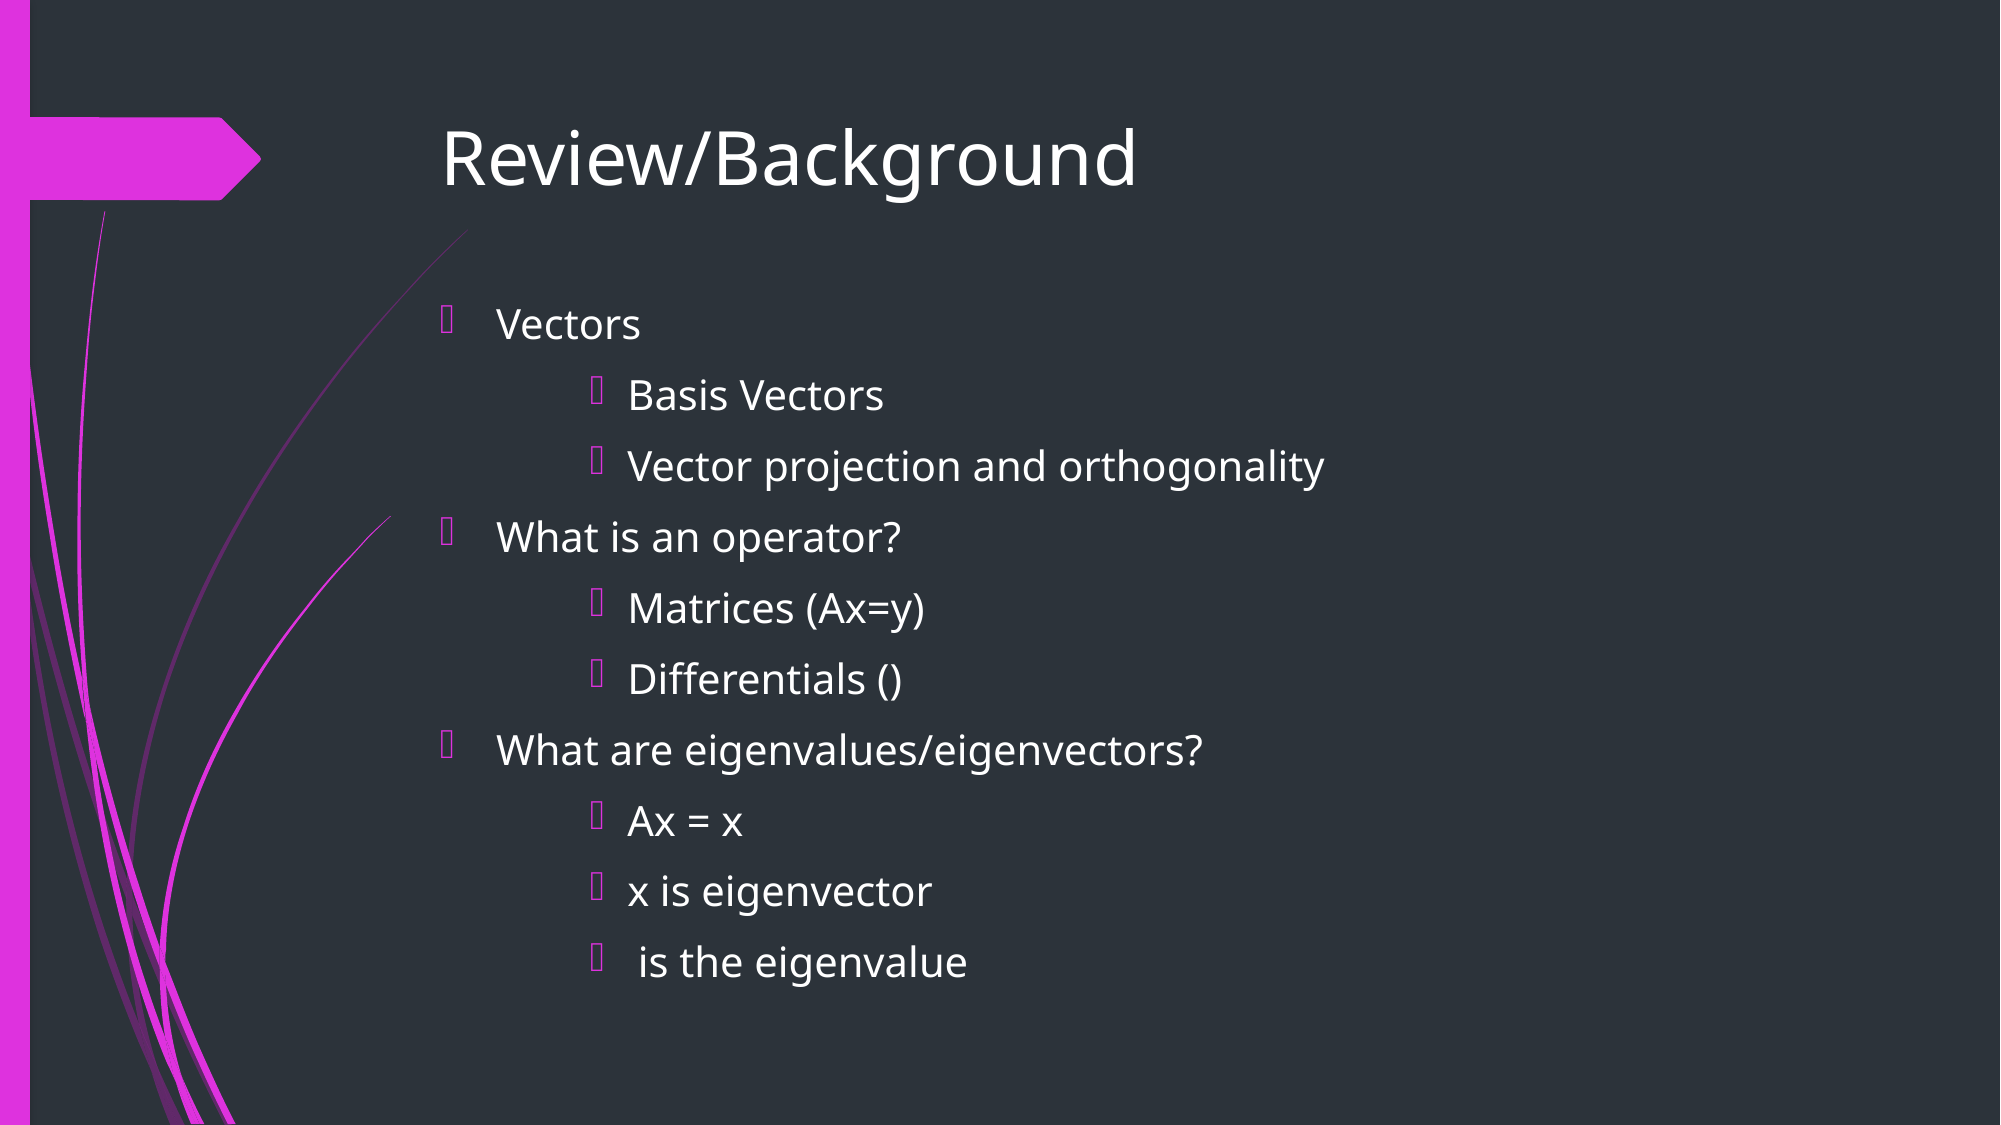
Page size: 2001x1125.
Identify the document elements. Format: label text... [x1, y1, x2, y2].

title Review/Background [425, 102, 1888, 313]
